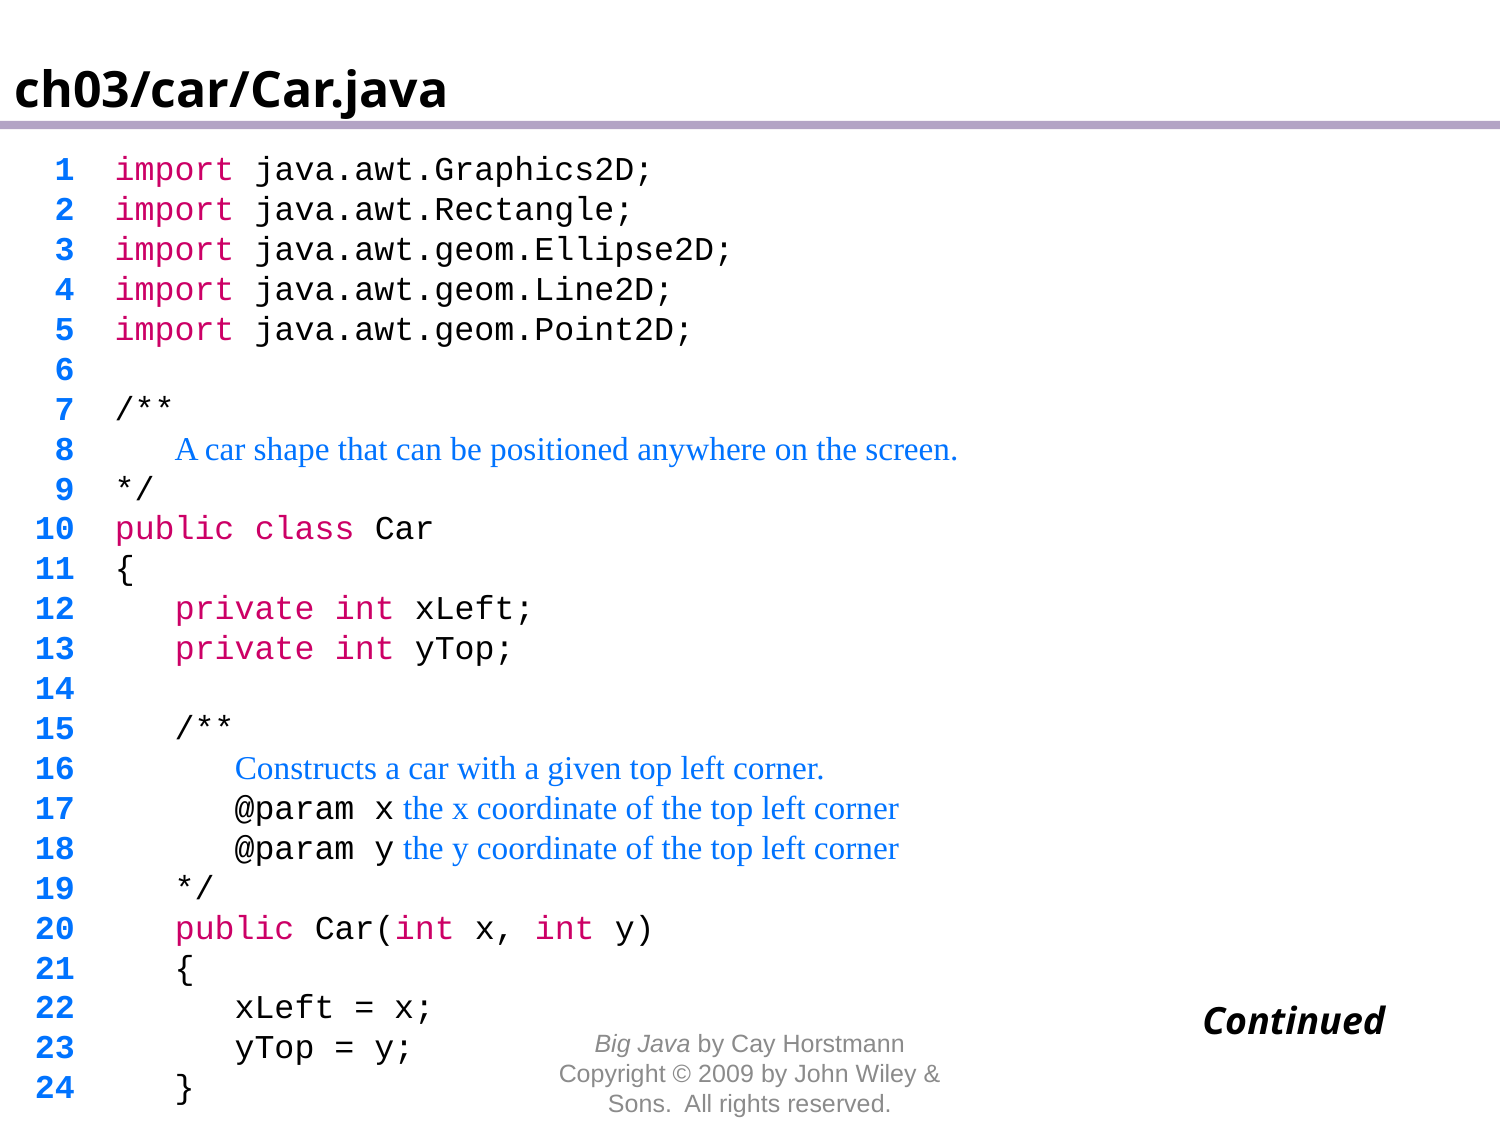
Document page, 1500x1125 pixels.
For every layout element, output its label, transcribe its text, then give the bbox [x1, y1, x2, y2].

text_box Continued [1187, 989, 1450, 1050]
text_box 1 import java.awt.Graphics2D; 2 import java.awt.Rectangle; 3 import java.awt.geom.Ellipse2D; 4 import java.awt.geom.Line2D; 5 import java.awt.geom.Point2D; 6 7 /** 8 A car shape that can be positioned anywhere on the screen. 9 */ 10 public class Car 11 { 12 private int xLeft; 13 private int yTop; 14 15 /** 16 Constructs a car with a given top left corner. 17 @param x the x coordinate of the top left corner 18 @param y the y coordinate of the top left corner 19 */ 20 public Car(int x, int y) 21 { 22 xLeft = x; 23 yTop = y; 24 } [0, 140, 1500, 1113]
text_box ch03/car/Car.java [0, 49, 1150, 125]
